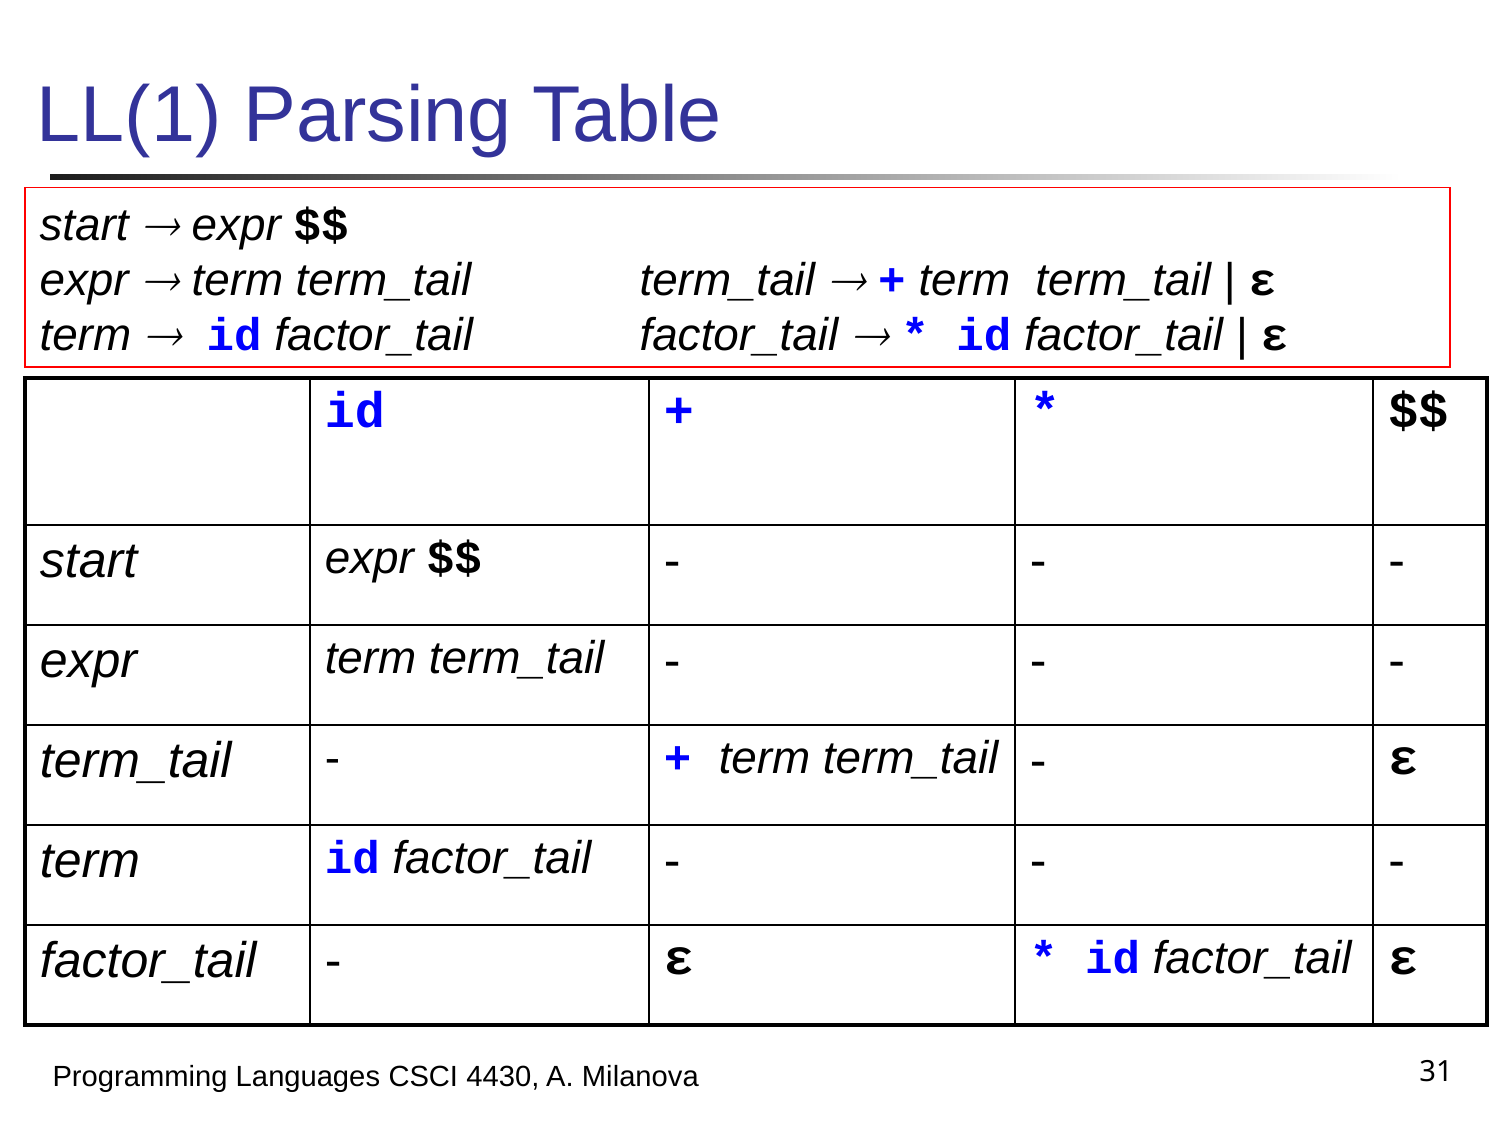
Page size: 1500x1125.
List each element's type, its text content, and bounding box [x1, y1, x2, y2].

table_cell term [27, 826, 309, 924]
table_cell start [27, 526, 309, 624]
table_cell - [311, 726, 648, 824]
table_cell - [650, 826, 1014, 924]
table_cell + term term_tail [650, 726, 1014, 824]
table_cell ε [1374, 926, 1485, 1023]
table_header id [311, 380, 648, 524]
table_cell ε [1374, 726, 1485, 824]
footer Programming Languages CSCI 4430, A. Milanova [37, 1024, 813, 1101]
table_cell - [311, 926, 648, 1023]
table_cell * id factor_tail [1016, 926, 1372, 1023]
slide_number 31 [1154, 1027, 1468, 1100]
table_header + [650, 380, 1014, 524]
table_cell id factor_tail [311, 826, 648, 924]
text_box start  expr $$ expr  term term_tail term_tail  + term term_tail | ε term  id factor_tail factor_tail  * id factor_tail | ε [24, 187, 1450, 368]
table_header * [1016, 380, 1372, 524]
table_cell - [1374, 826, 1485, 924]
table_cell - [1016, 626, 1372, 724]
table_cell - [650, 626, 1014, 724]
table_cell term term_tail [311, 626, 648, 724]
table_cell - [1374, 626, 1485, 724]
table_cell - [1016, 726, 1372, 824]
title LL(1) Parsing Table [21, 0, 1450, 165]
table_cell term_tail [27, 726, 309, 824]
table_cell - [650, 526, 1014, 624]
table_cell factor_tail [27, 926, 309, 1023]
table_header $$ [1374, 380, 1485, 524]
table_cell ε [650, 926, 1014, 1023]
table_cell - [1016, 526, 1372, 624]
table_header [27, 380, 309, 524]
table_cell expr $$ [311, 526, 648, 624]
table_cell expr [27, 626, 309, 724]
table_cell - [1016, 826, 1372, 924]
table_cell - [1374, 526, 1485, 624]
